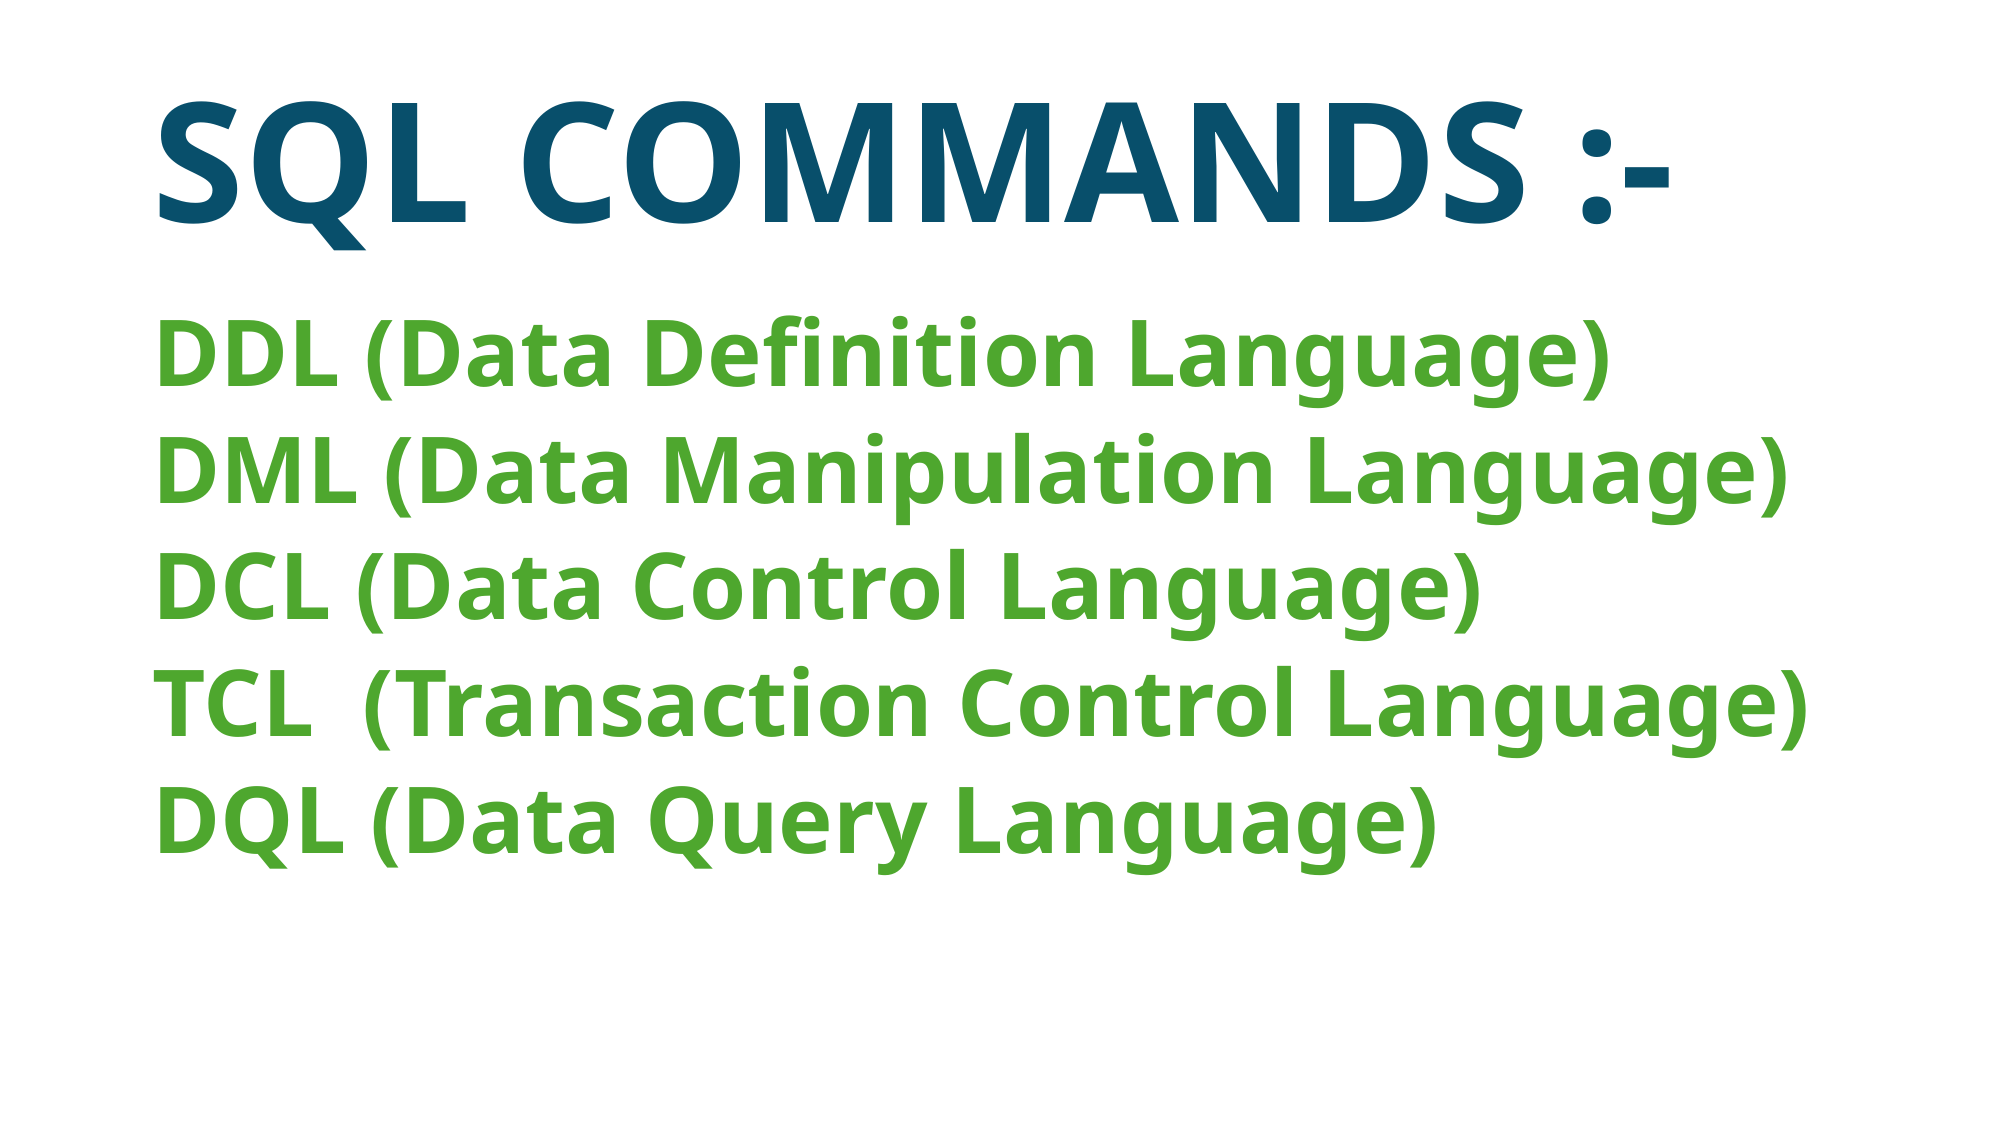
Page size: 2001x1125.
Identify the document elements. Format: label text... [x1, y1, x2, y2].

title SQL COMMANDS :- [137, 59, 1863, 278]
list DDL (Data Definition Language) DML (Data Manipulation Language) DCL (Data Control Language) TCL (Transaction Control Language) DQL (Data Query Language) [137, 299, 1863, 1014]
